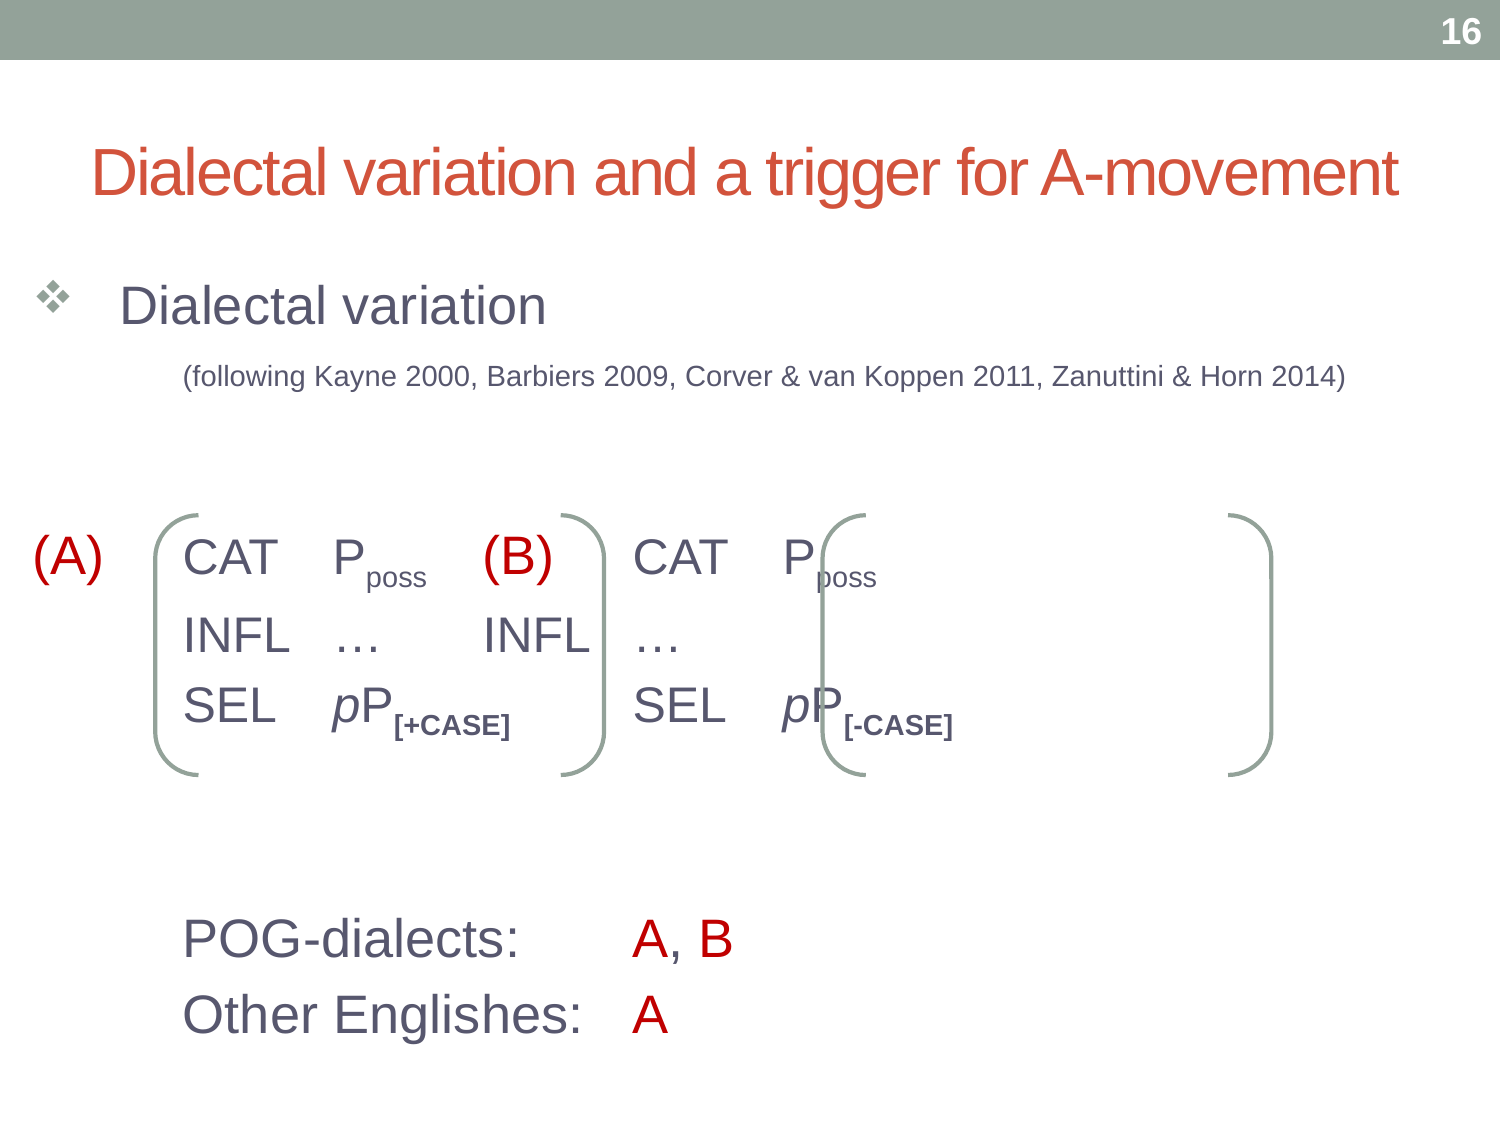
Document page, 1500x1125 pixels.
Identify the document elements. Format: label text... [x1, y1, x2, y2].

title Dialectal variation and a trigger for A-movement [75, 87, 1425, 250]
text_box 16 [1425, 0, 1498, 60]
text_box [154, 514, 605, 776]
list Dialectal variation (following Kayne 2000, Barbiers 2009, Corver & van Koppen 2011, Zanuttini & Horn 2014) (A) cat Pposs (B) cat Pposs infl … infl … sel pP[+case] sel pP[-case] POG-dialects: A, B Other Englishes: A [17, 262, 1498, 1106]
text_box [821, 514, 1273, 776]
